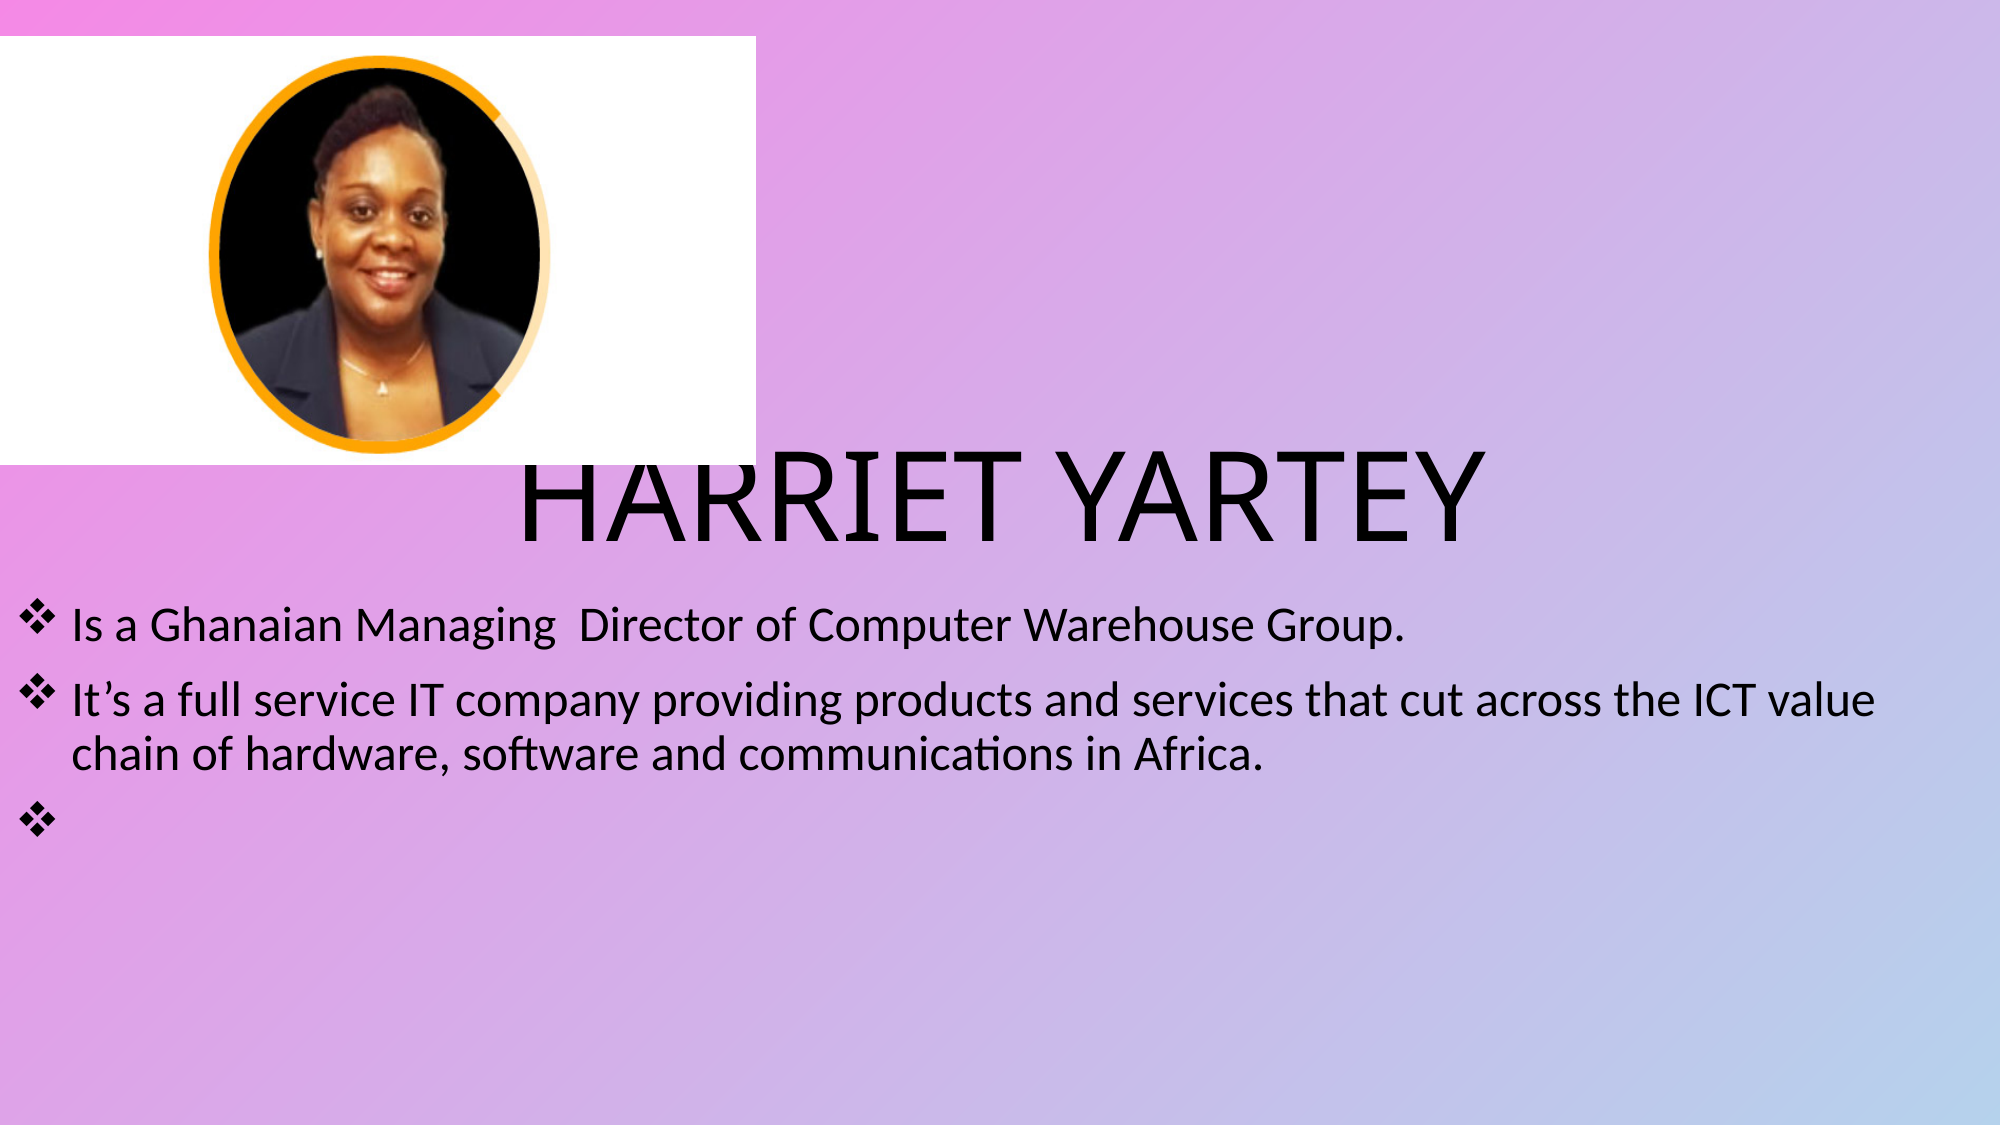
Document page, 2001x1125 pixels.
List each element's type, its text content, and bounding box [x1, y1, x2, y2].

title HARRIET YARTEY [249, 184, 1750, 576]
subtitle Is a Ghanaian Managing Director of Computer Warehouse Group. It’s a full service IT company providing products and services that cut across the ICT value chain of hardware, software and communications in Africa. [0, 590, 2000, 1125]
picture [0, 36, 756, 465]
